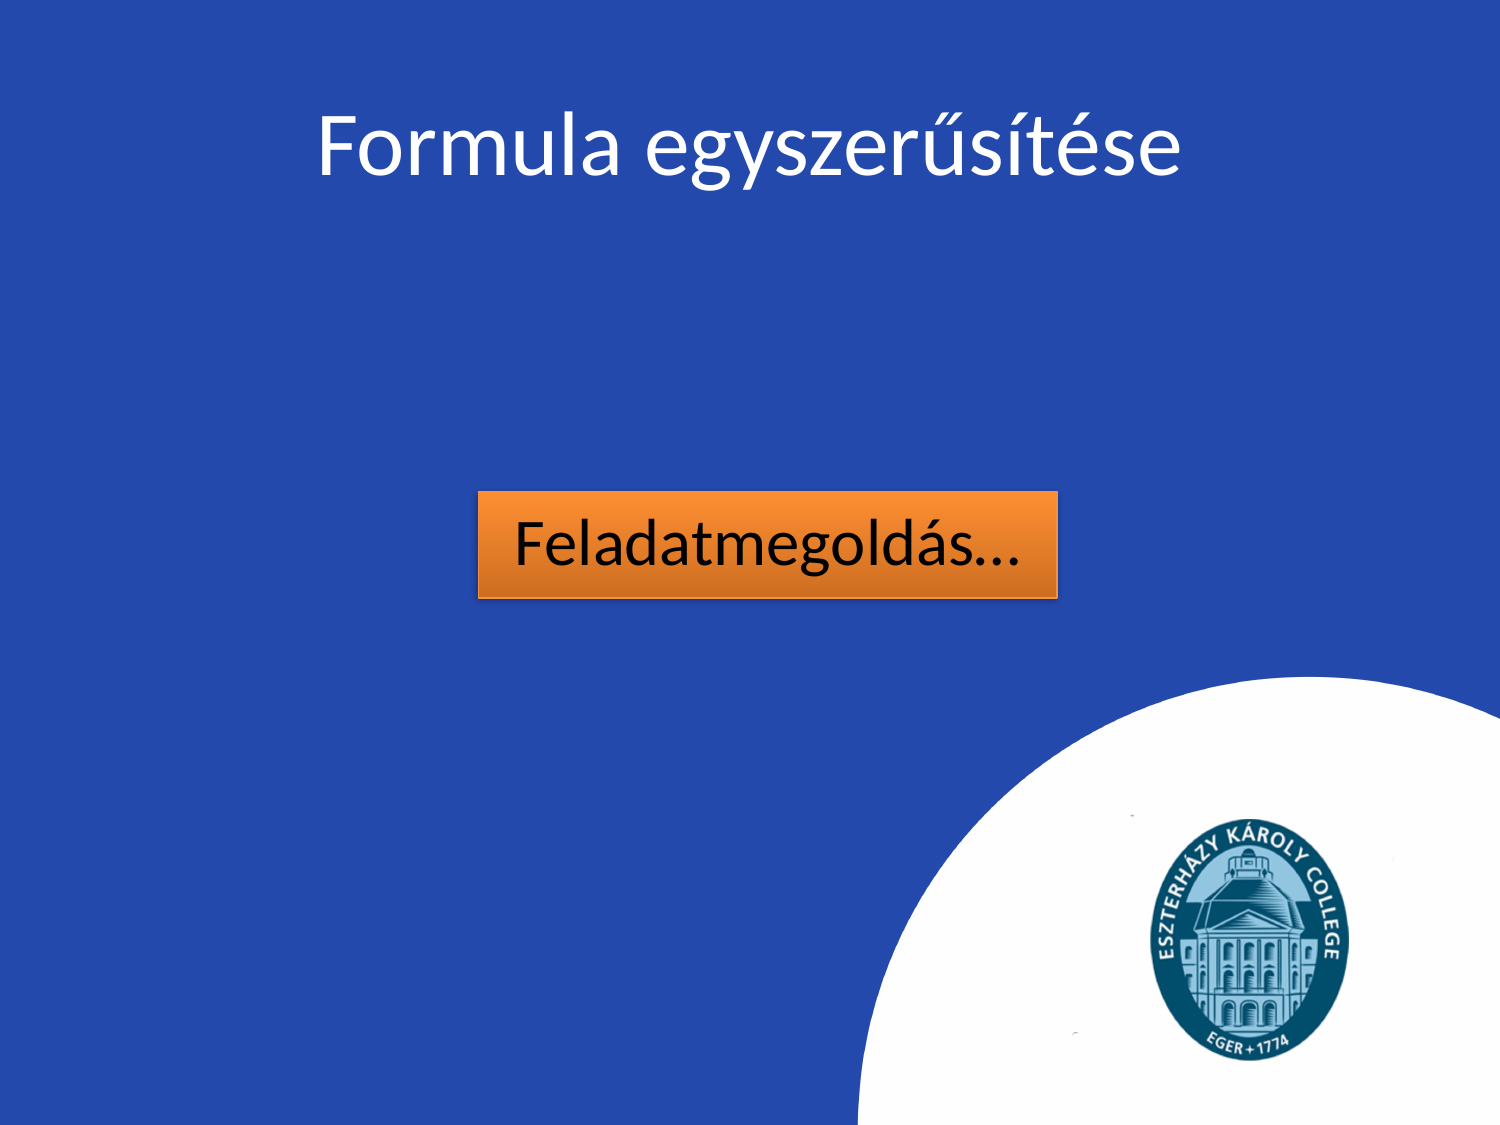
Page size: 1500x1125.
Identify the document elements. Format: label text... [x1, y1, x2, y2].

title Formula egyszerűsítése [75, 45, 1425, 233]
text_box Feladatmegoldás… [478, 491, 1058, 599]
picture [0, 0, 1500, 1125]
